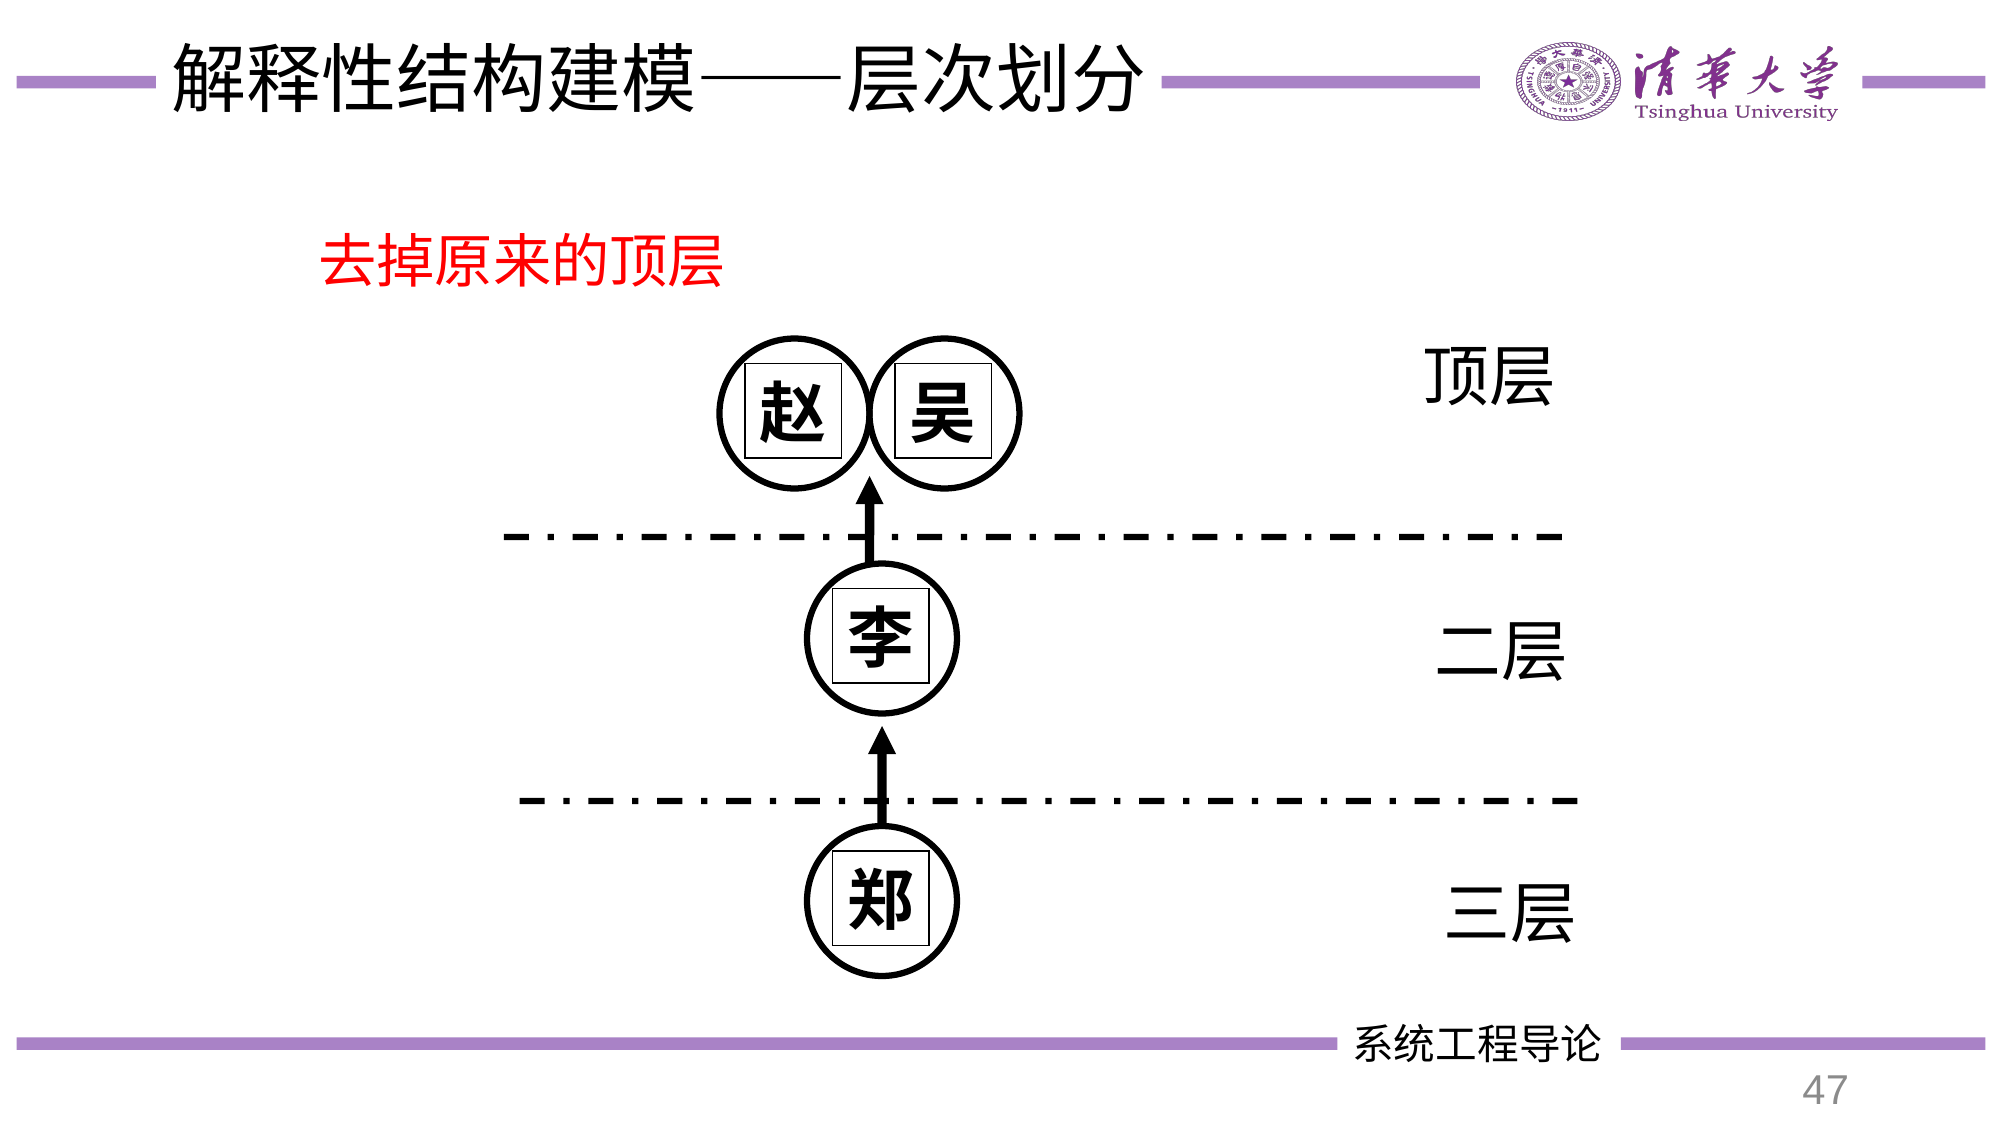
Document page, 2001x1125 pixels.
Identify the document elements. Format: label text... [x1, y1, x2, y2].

picture [1516, 42, 1621, 121]
text_box [875, 726, 889, 801]
slide_number 47 [1754, 1057, 1864, 1118]
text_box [806, 825, 957, 976]
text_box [719, 338, 1020, 489]
picture [1634, 46, 1838, 121]
title 解释性结构建模——层次划分 [155, 0, 1162, 191]
text_box 三层 [1429, 863, 1593, 959]
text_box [806, 563, 957, 714]
text_box 二层 [1420, 601, 1584, 696]
text_box 去掉原来的顶层 [303, 216, 742, 302]
text_box 顶层 [1407, 326, 1571, 421]
